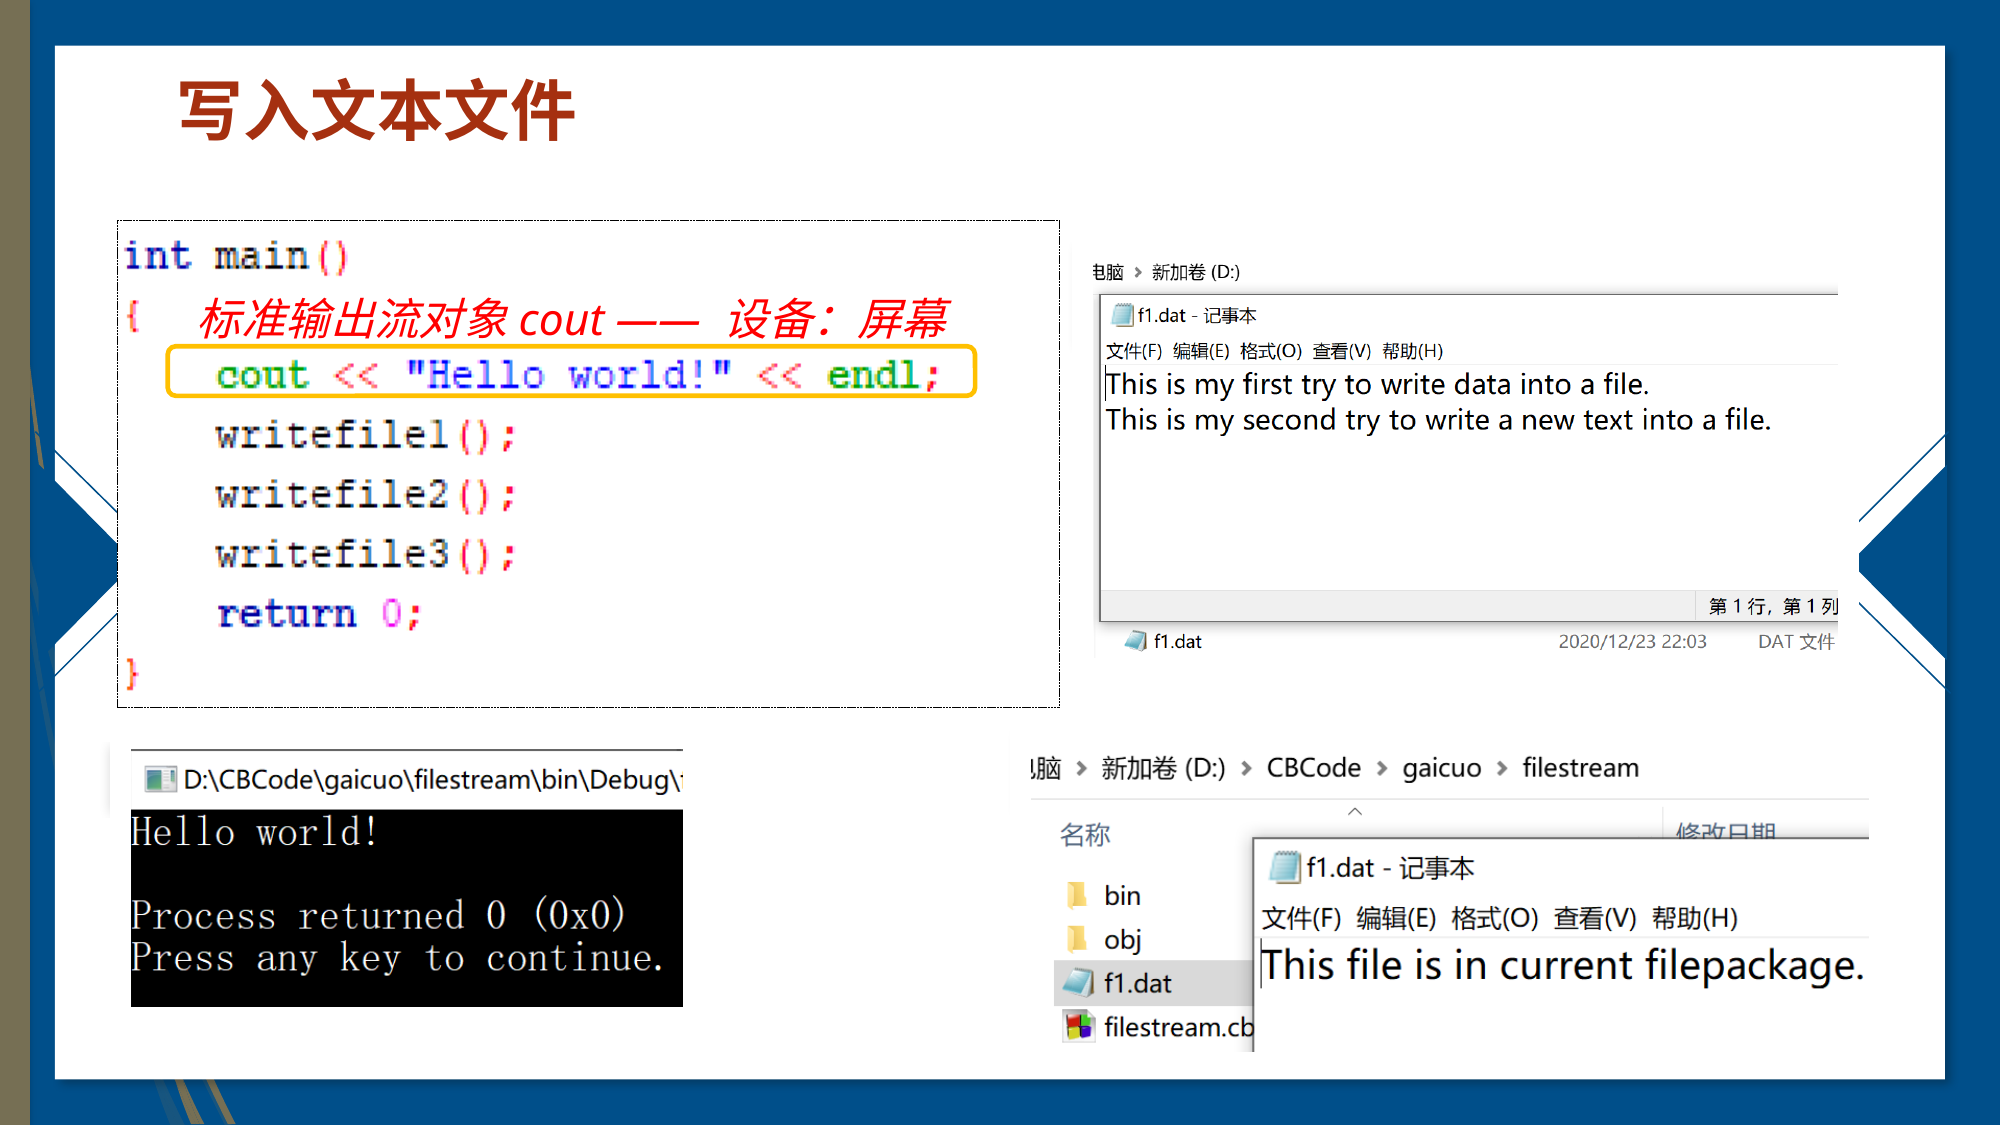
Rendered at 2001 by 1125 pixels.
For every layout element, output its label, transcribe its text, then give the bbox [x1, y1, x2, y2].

picture [1030, 735, 1870, 1053]
picture [116, 220, 1060, 708]
picture [1092, 248, 1839, 659]
picture [130, 748, 684, 1008]
text_box 写入文本文件 [162, 61, 593, 156]
